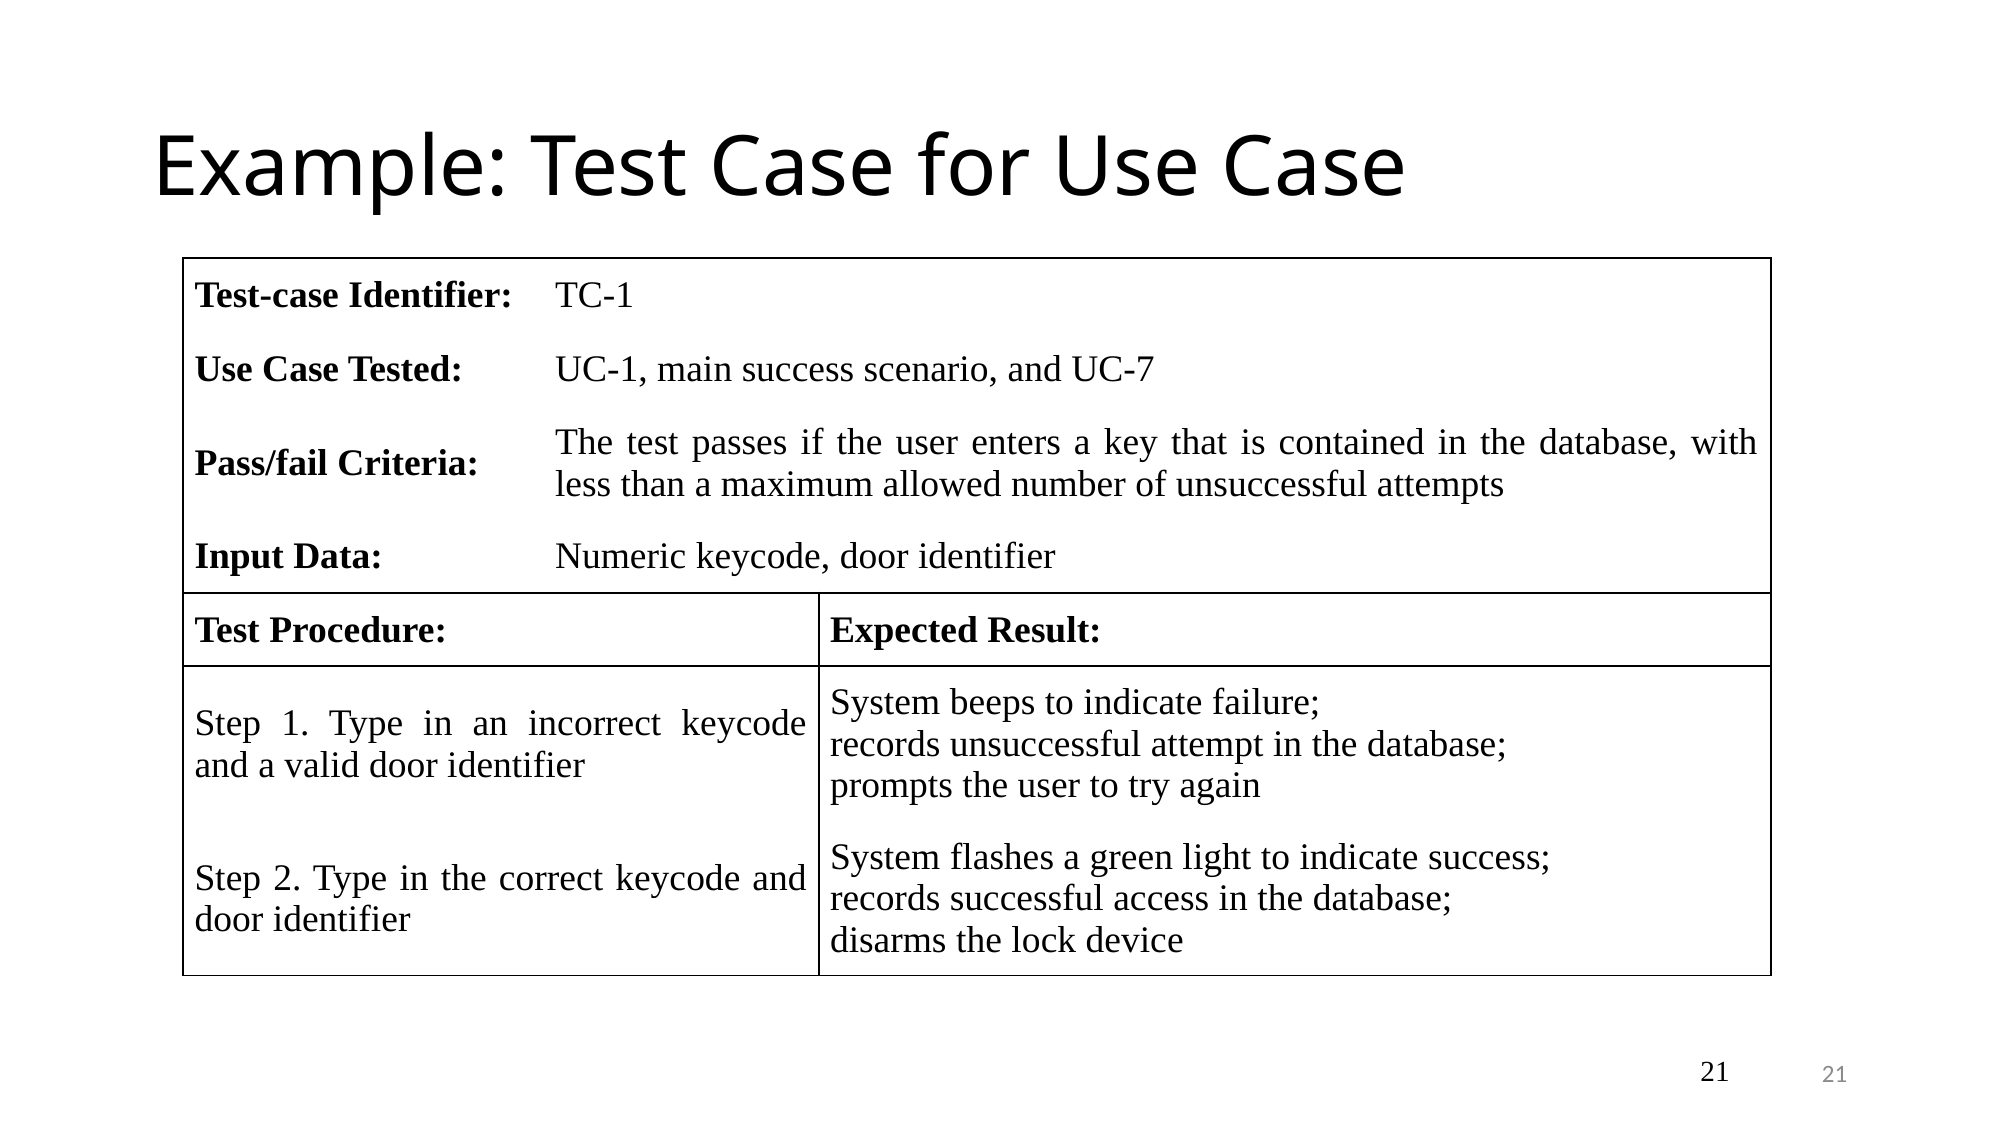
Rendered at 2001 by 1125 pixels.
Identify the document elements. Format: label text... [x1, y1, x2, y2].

table_cell UC-1, main success scenario, and UC-7 [544, 332, 1770, 406]
table_cell Use Case Tested: [184, 332, 544, 406]
table_cell Step 1. Type in an incorrect keycode and a valid door identifier [184, 667, 818, 821]
table_cell The test passes if the user enters a key that is contained in the database, with less than a maximum allowed number of unsuccessful attempts [544, 406, 1770, 519]
table_header Test-case Identifier: [184, 259, 544, 332]
text_box 21 [1651, 1044, 1745, 1120]
table_cell Pass/fail Criteria: [184, 406, 544, 519]
table_cell Input Data: [184, 519, 544, 592]
title Example: Test Case for Use Case [137, 59, 1863, 278]
table_cell Expected Result: [820, 594, 1770, 665]
table_cell System beeps to indicate failure; records unsuccessful attempt in the database; prompts the user to try again [820, 667, 1770, 821]
table_cell System flashes a green light to indicate success; records successful access in the database; disarms the lock device [820, 821, 1770, 975]
table_header TC-1 [544, 259, 1770, 332]
table_cell Numeric keycode, door identifier [544, 519, 1770, 592]
table_cell Test Procedure: [184, 594, 818, 665]
table_cell Step 2. Type in the correct keycode and door identifier [184, 821, 818, 975]
slide_number 21 [1412, 1042, 1863, 1103]
